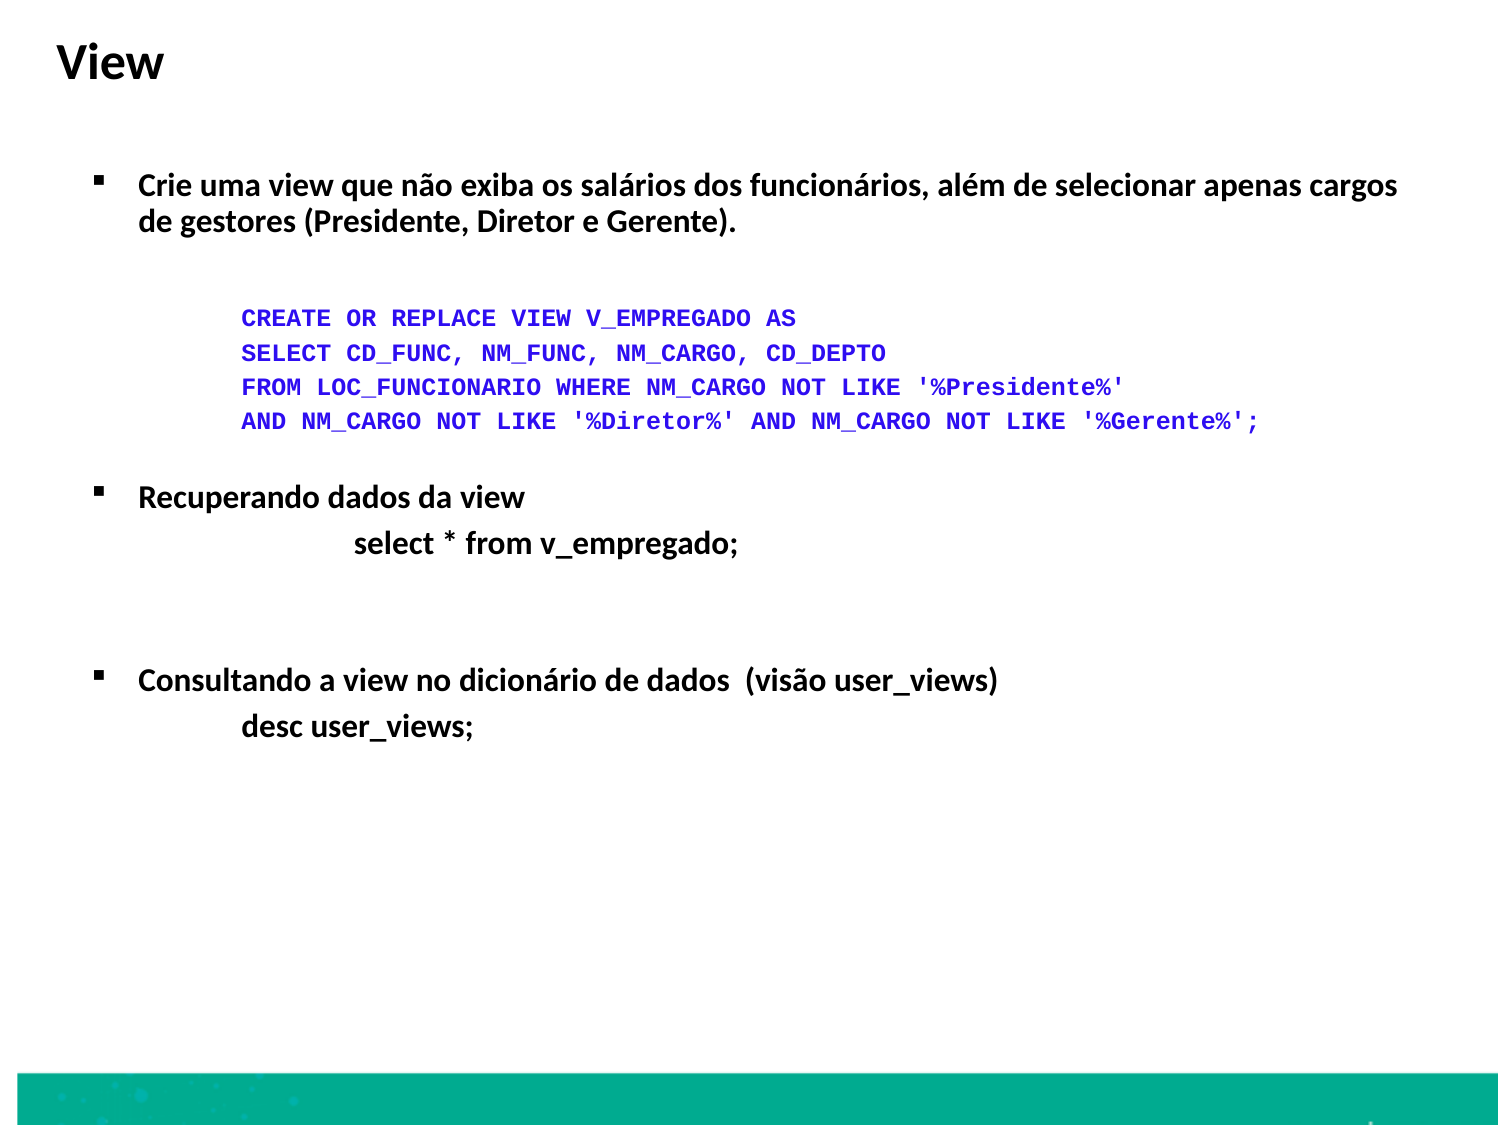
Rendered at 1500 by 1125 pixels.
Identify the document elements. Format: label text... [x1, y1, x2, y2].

title View [41, 26, 1392, 98]
picture [2, 0, 1498, 1125]
text_box Crie uma view que não exiba os salários dos funcionários, além de selecionar apenas cargos de gestores (Presidente, Diretor e Gerente). CREATE OR REPLACE VIEW V_EMPREGADO AS SELECT CD_FUNC, NM_FUNC, NM_CARGO, CD_DEPTO FROM LOC_FUNCIONARIO WHERE NM_CARGO NOT LIKE '%Presidente%' AND NM_CARGO NOT LIKE '%Diretor%' AND NM_CARGO NOT LIKE '%Gerente%'; Recuperando dados da view select * from v_empregado; Consultando a view no dicionário de dados (visão user_views) desc user_views; [76, 160, 1427, 904]
